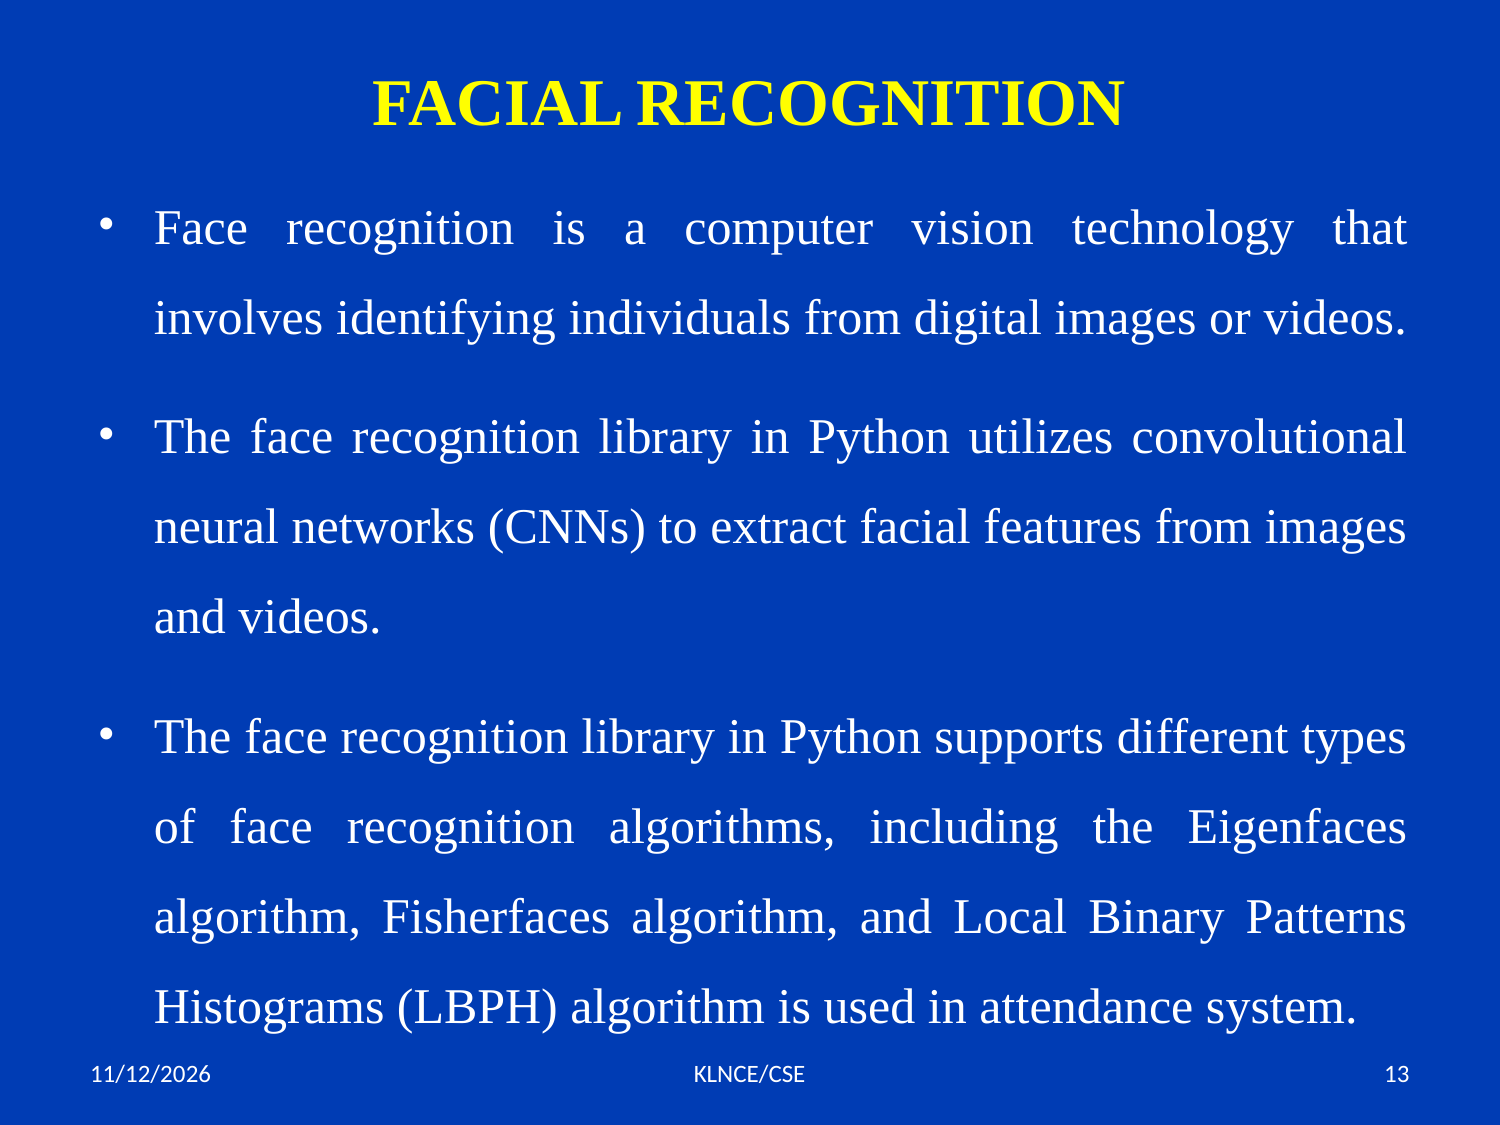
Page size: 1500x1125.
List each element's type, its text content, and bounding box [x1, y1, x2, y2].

slide_number 13 [1074, 1042, 1425, 1103]
title FACIAL RECOGNITION [75, 56, 1425, 149]
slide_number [75, 1042, 425, 1103]
list Face recognition is a computer vision technology that involves identifying individuals from digital images or videos. The face recognition library in Python utilizes convolutional neural networks (CNNs) to extract facial features from images and videos. The face recognition library in Python supports different types of face recognition algorithms, including the Eigenfaces algorithm, Fisherfaces algorithm, and Local Binary Patterns Histograms (LBPH) algorithm is used in attendance system. [82, 149, 1424, 1039]
footer KLNCE/CSE [512, 1042, 988, 1103]
